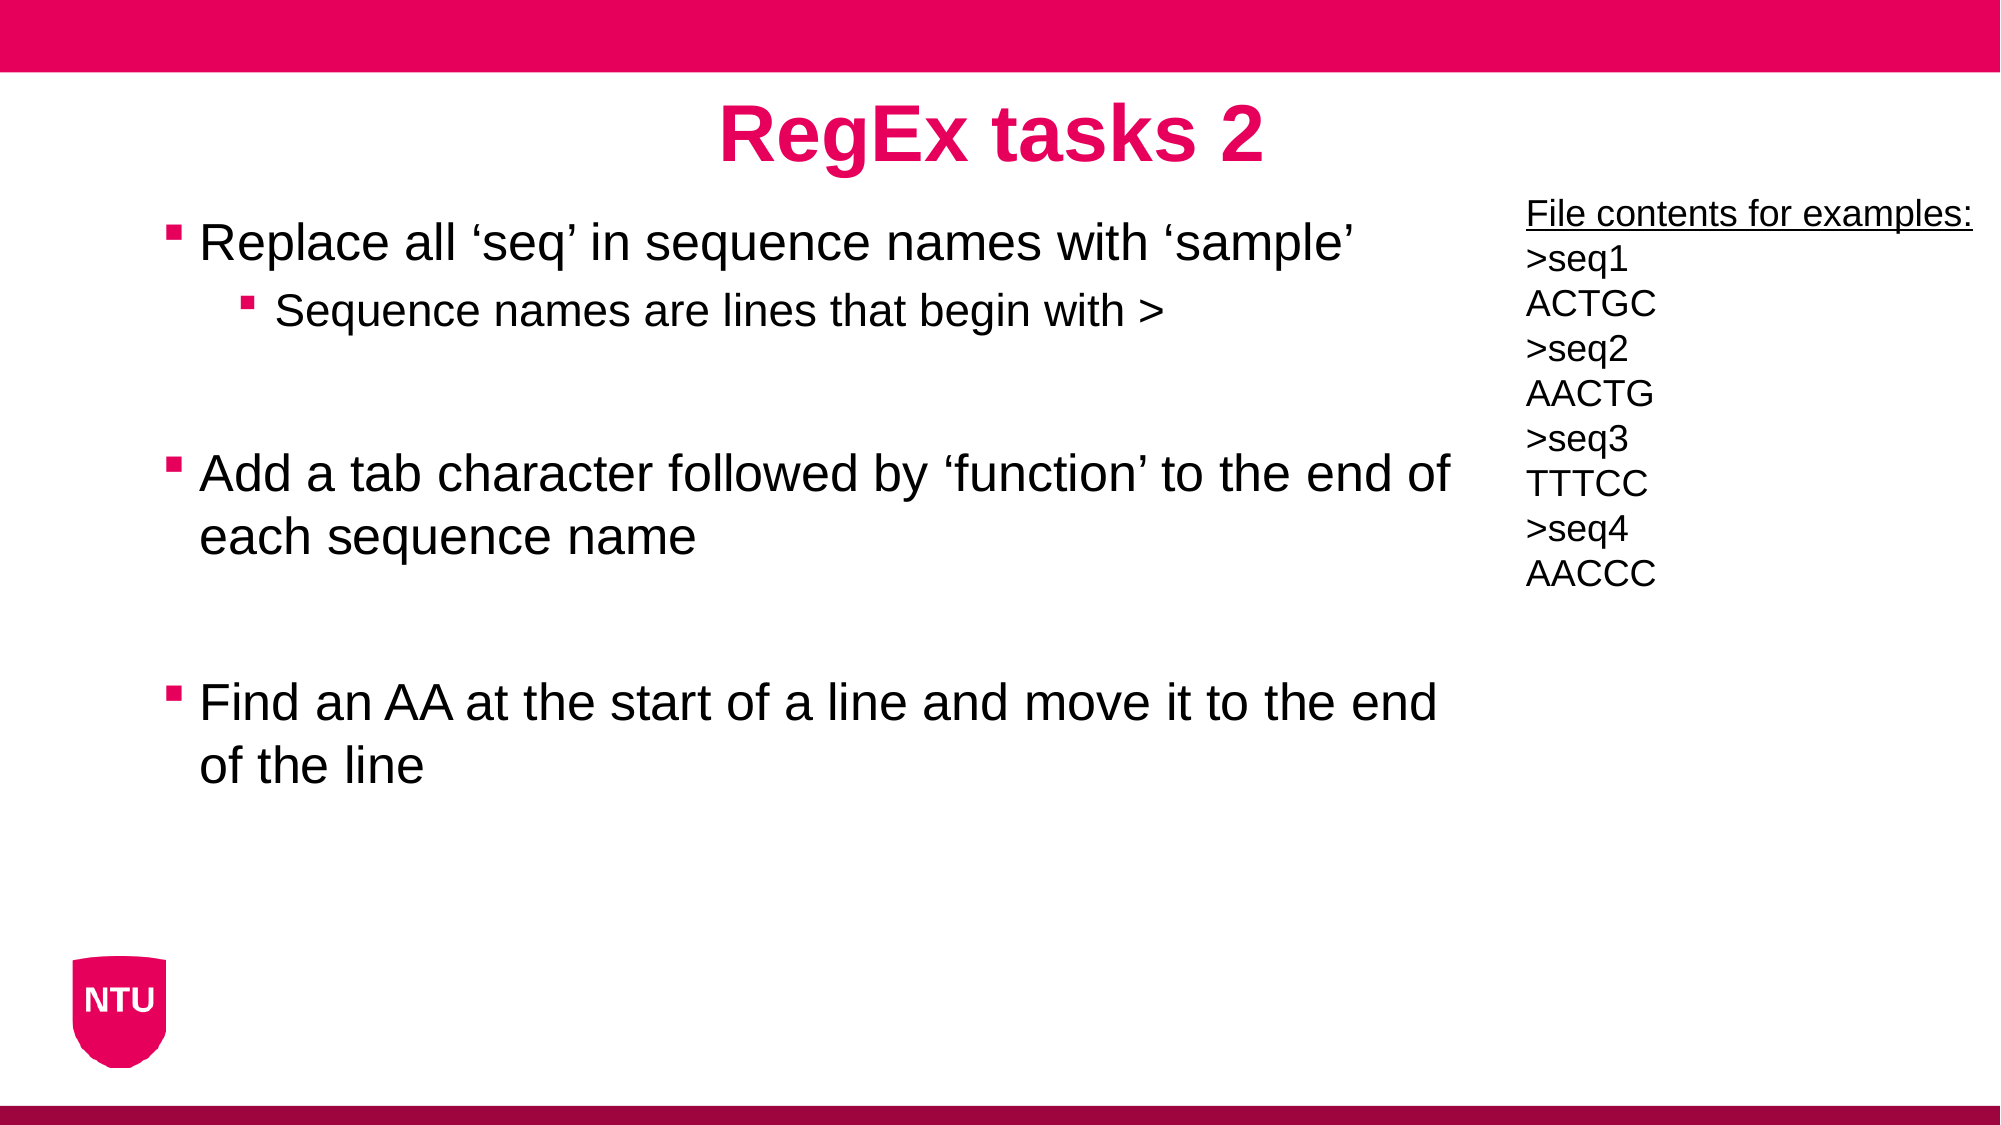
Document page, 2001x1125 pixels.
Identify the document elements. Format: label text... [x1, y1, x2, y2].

text_box File contents for examples: >seq1 ACTGC >seq2 AACTG >seq3 TTTCC >seq4 AACCC [1511, 182, 2000, 602]
text_box RegEx tasks 2 [72, 72, 1928, 185]
text_box Replace all ‘seq’ in sequence names with ‘sample’ Sequence names are lines that begin with > Add a tab character followed by ‘function’ to the end of each sequence name Find an AA at the start of a line and move it to the end of the line [162, 200, 1511, 1044]
